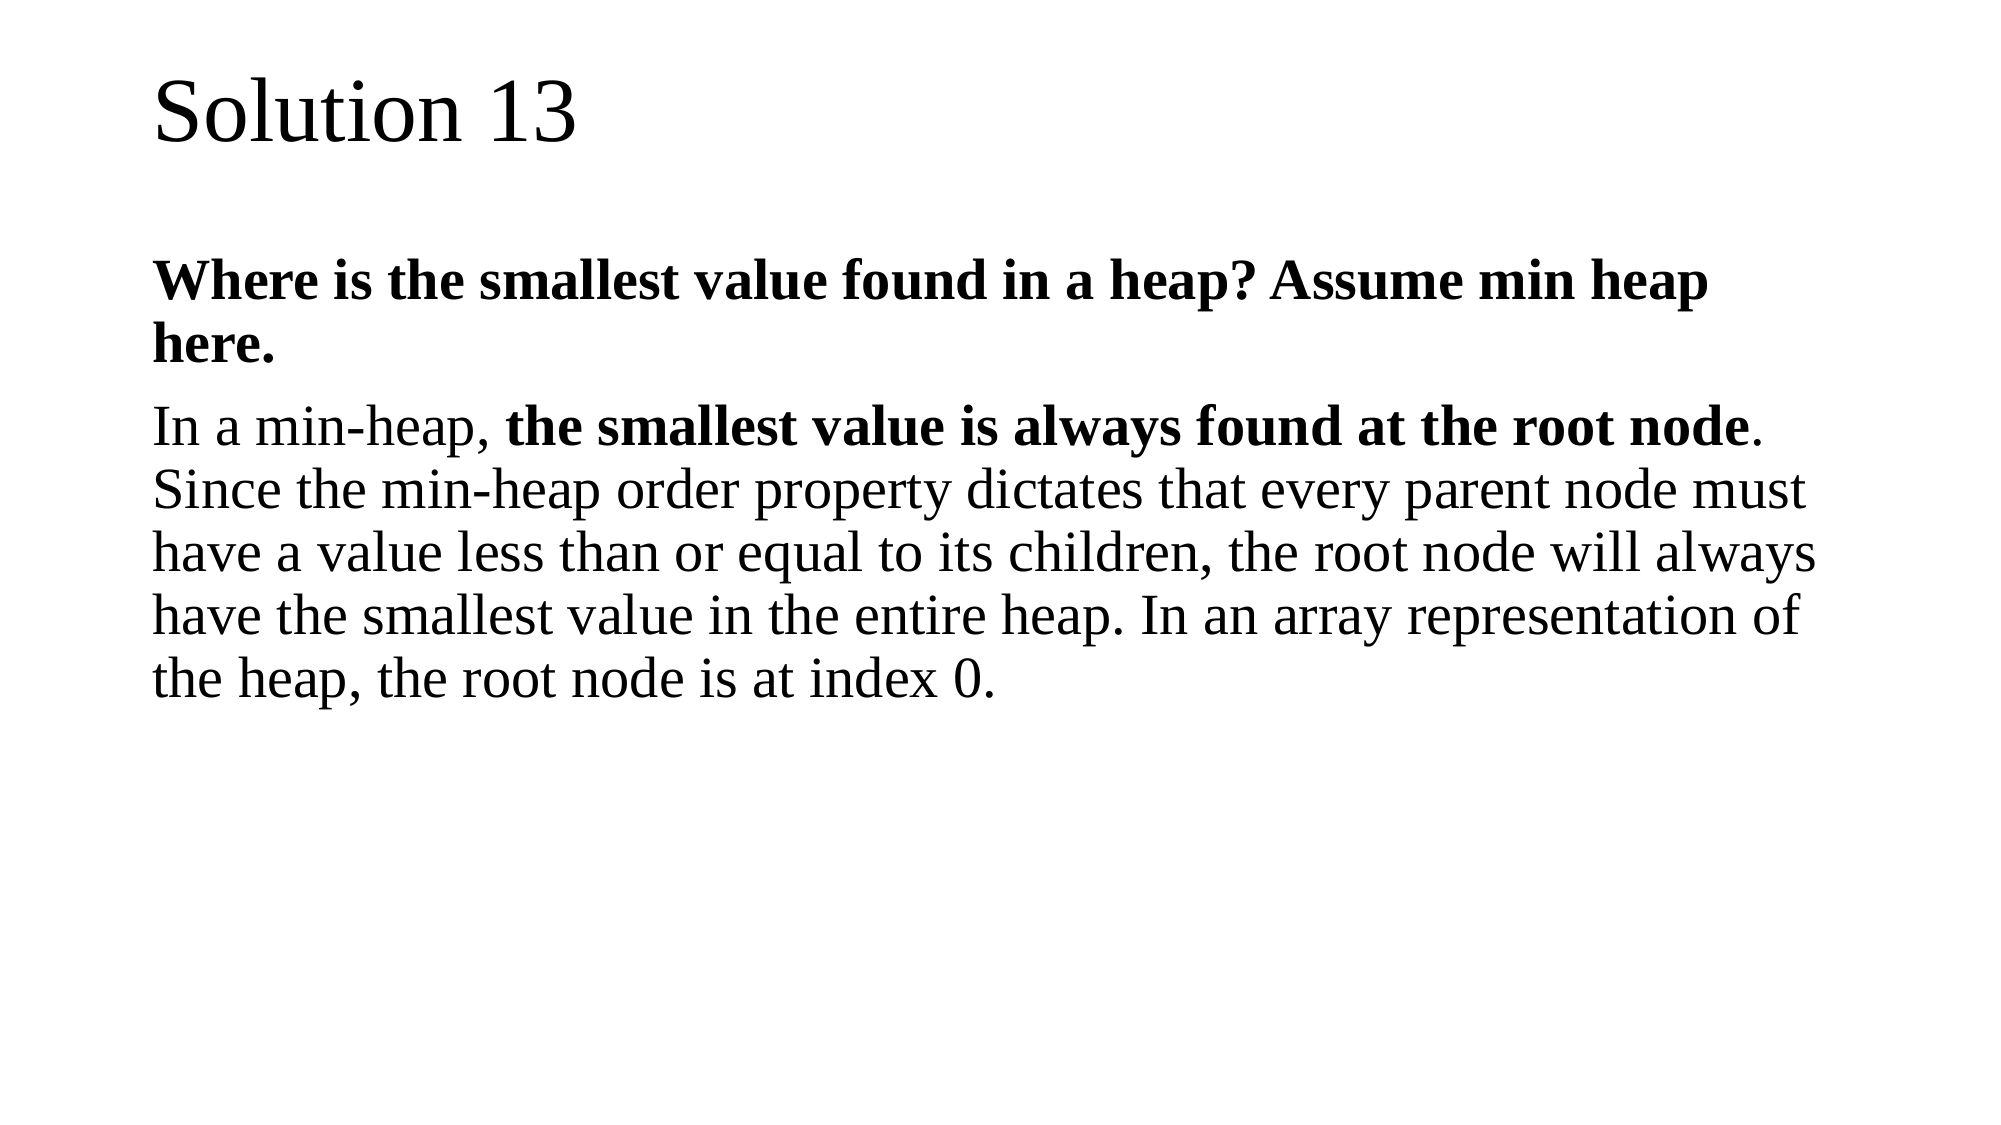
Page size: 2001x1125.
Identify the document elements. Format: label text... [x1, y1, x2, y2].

list Where is the smallest value found in a heap? Assume min heap here. In a min-heap, the smallest value is always found at the root node. Since the min-heap order property dictates that every parent node must have a value less than or equal to its children, the root node will always have the smallest value in the entire heap. In an array representation of the heap, the root node is at index 0. [137, 241, 1863, 1014]
title Solution 13 [137, 3, 1863, 221]
